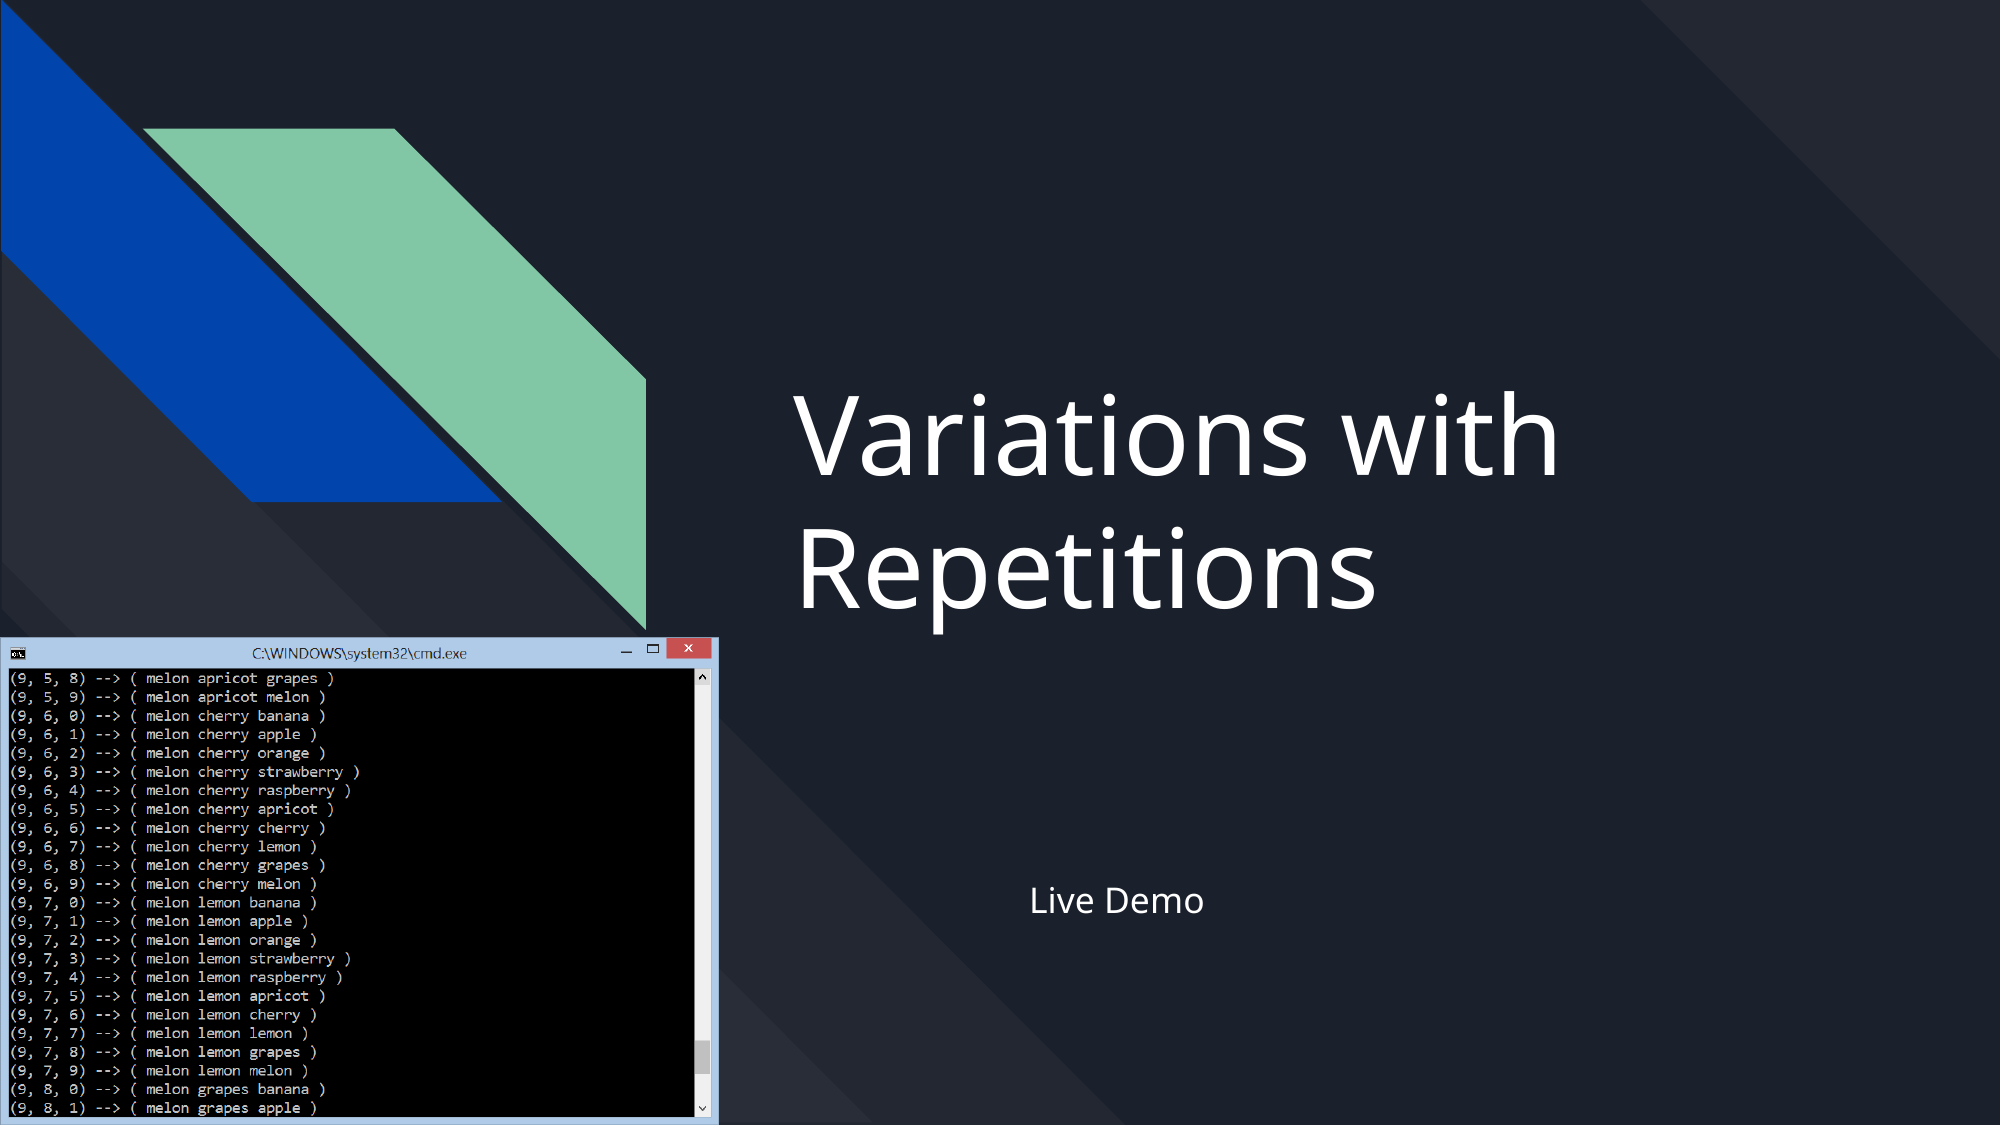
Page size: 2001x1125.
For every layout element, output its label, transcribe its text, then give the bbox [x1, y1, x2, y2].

title Variations with Repetitions [773, 345, 1872, 691]
subtitle Live Demo [989, 858, 1871, 970]
picture [0, 636, 719, 1125]
